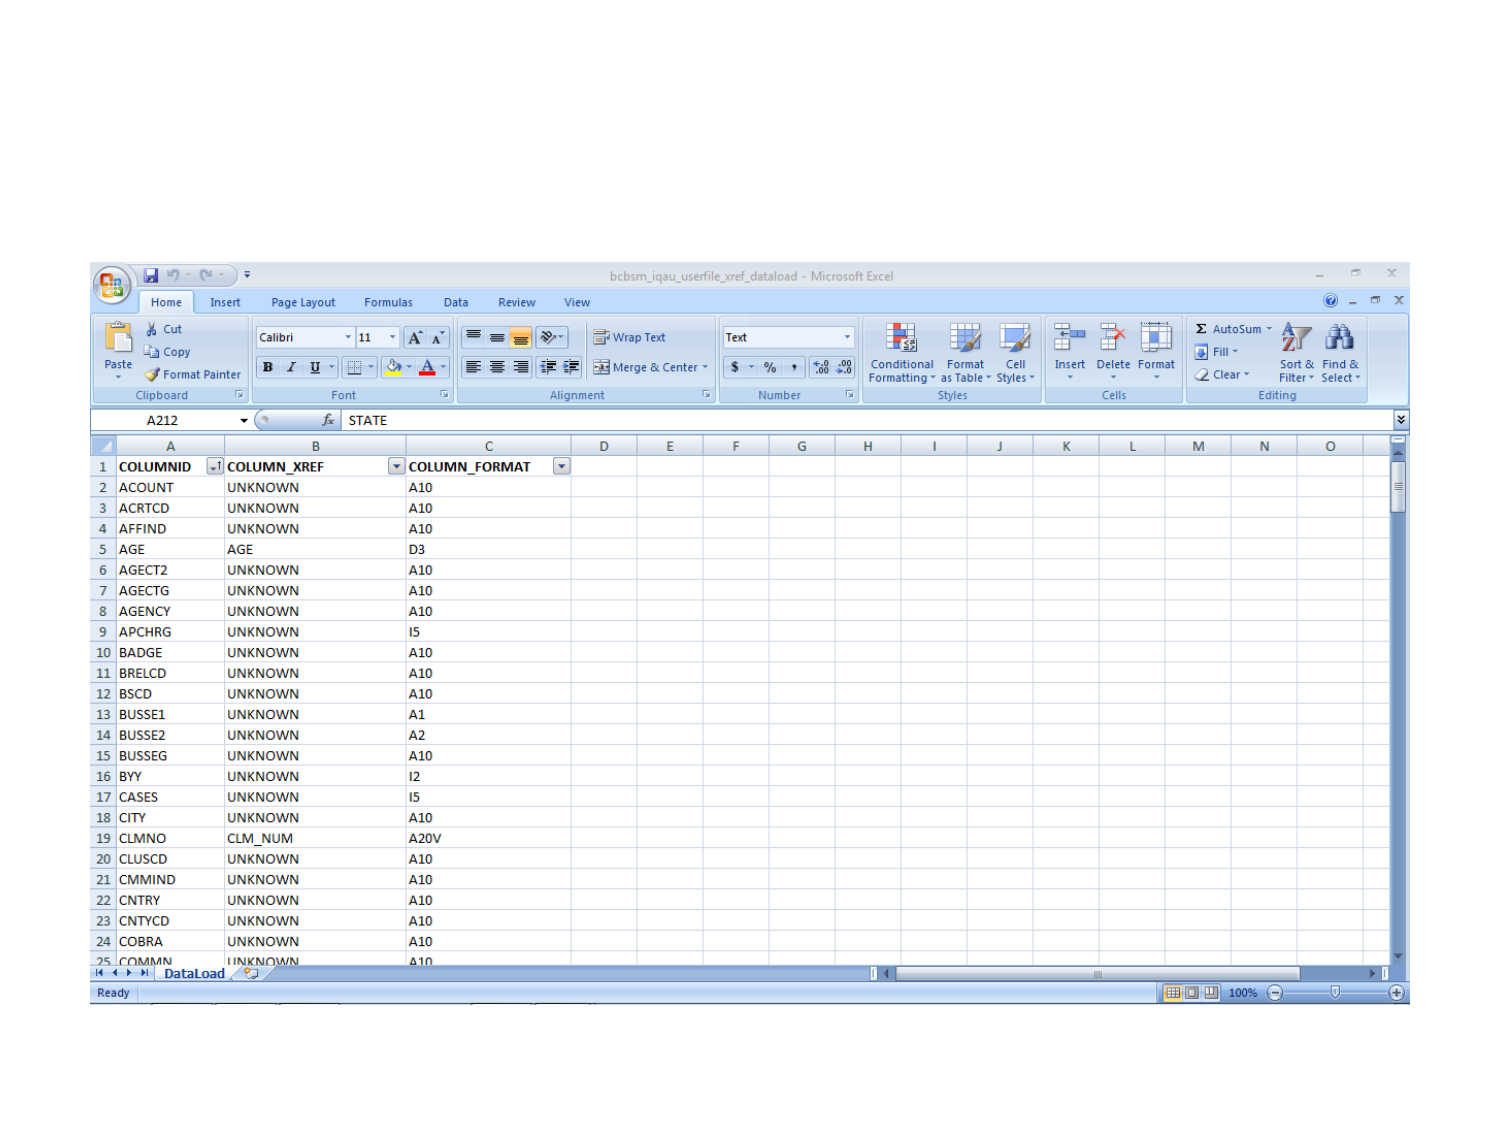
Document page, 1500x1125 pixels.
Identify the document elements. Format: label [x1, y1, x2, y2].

list [89, 262, 1411, 1006]
